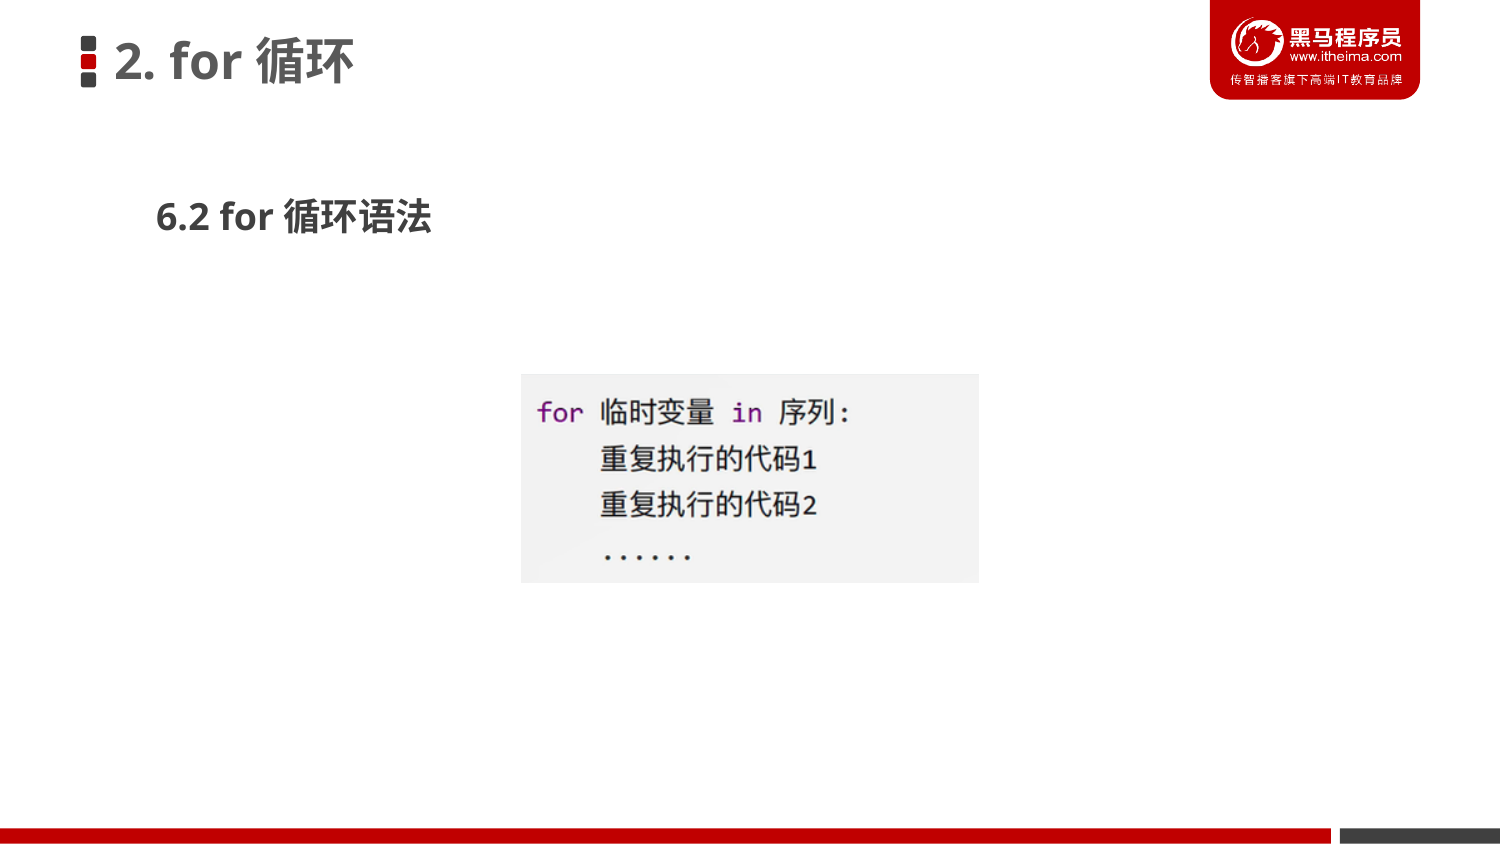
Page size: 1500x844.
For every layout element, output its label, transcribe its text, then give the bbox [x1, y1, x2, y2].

picture [521, 374, 979, 583]
text_box 2. for循环 [103, 0, 987, 130]
picture [1212, 8, 1421, 94]
text_box 6.2 for循环语法 [141, 185, 1037, 246]
